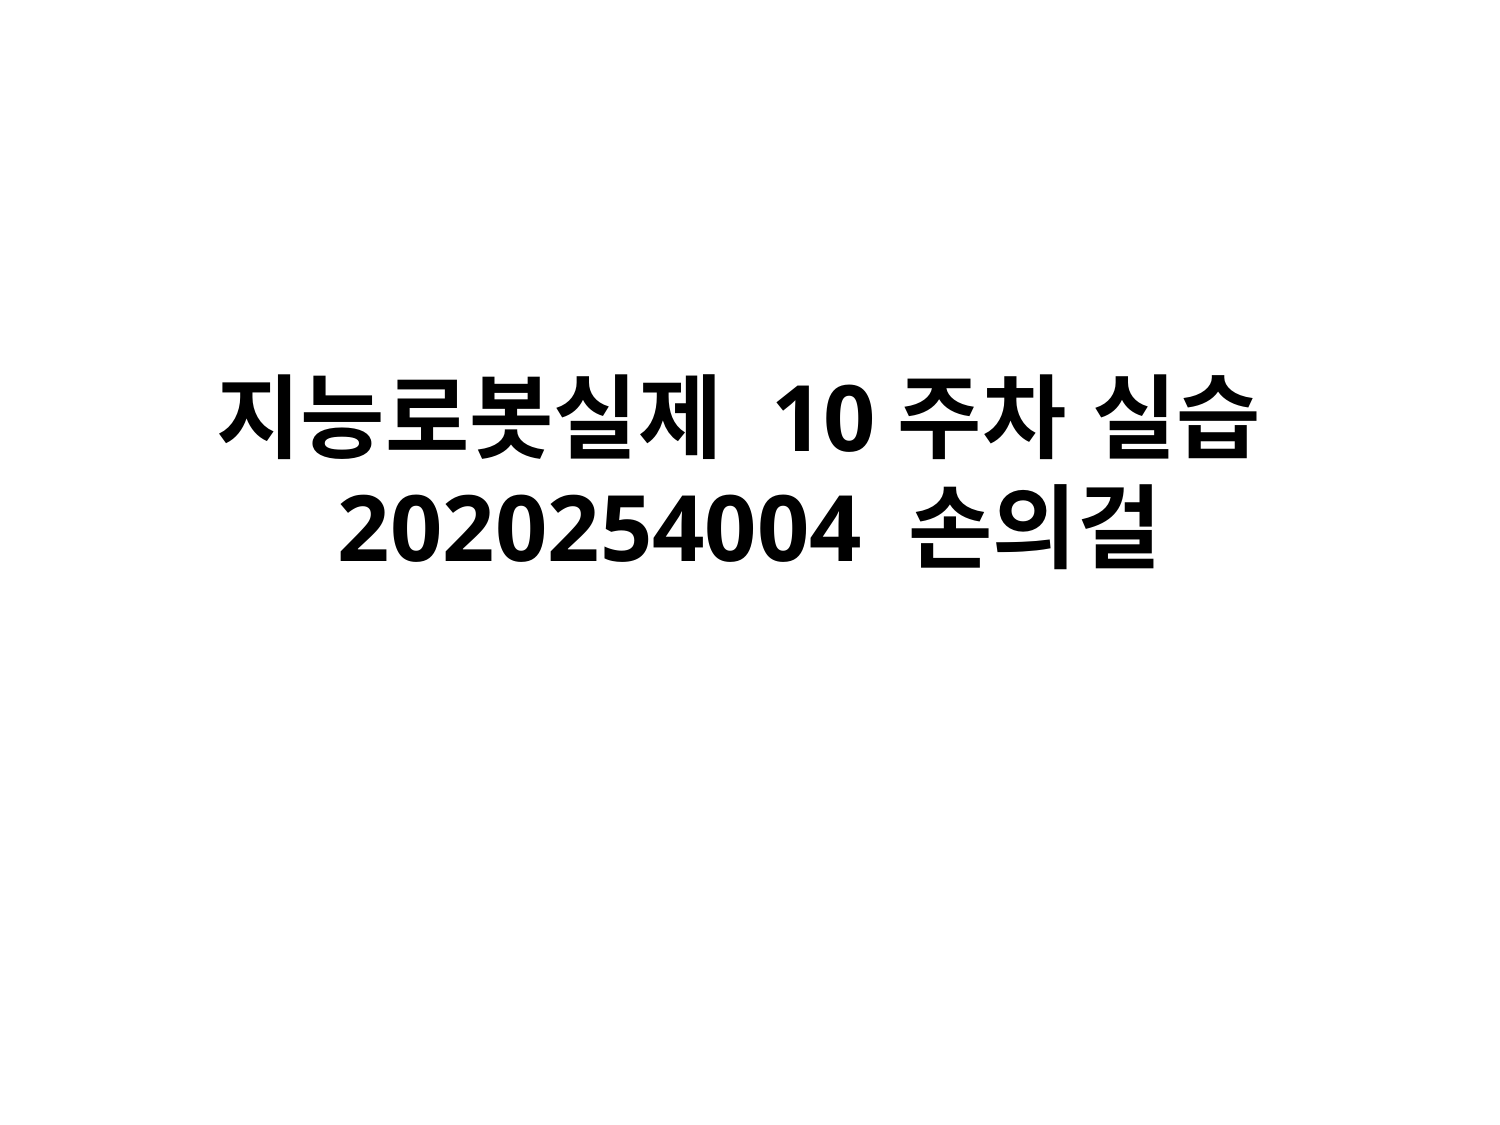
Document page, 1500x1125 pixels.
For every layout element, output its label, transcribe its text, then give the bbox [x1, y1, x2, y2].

title 지능로봇실제 10주차 실습2020254004 손의걸 [112, 349, 1388, 591]
